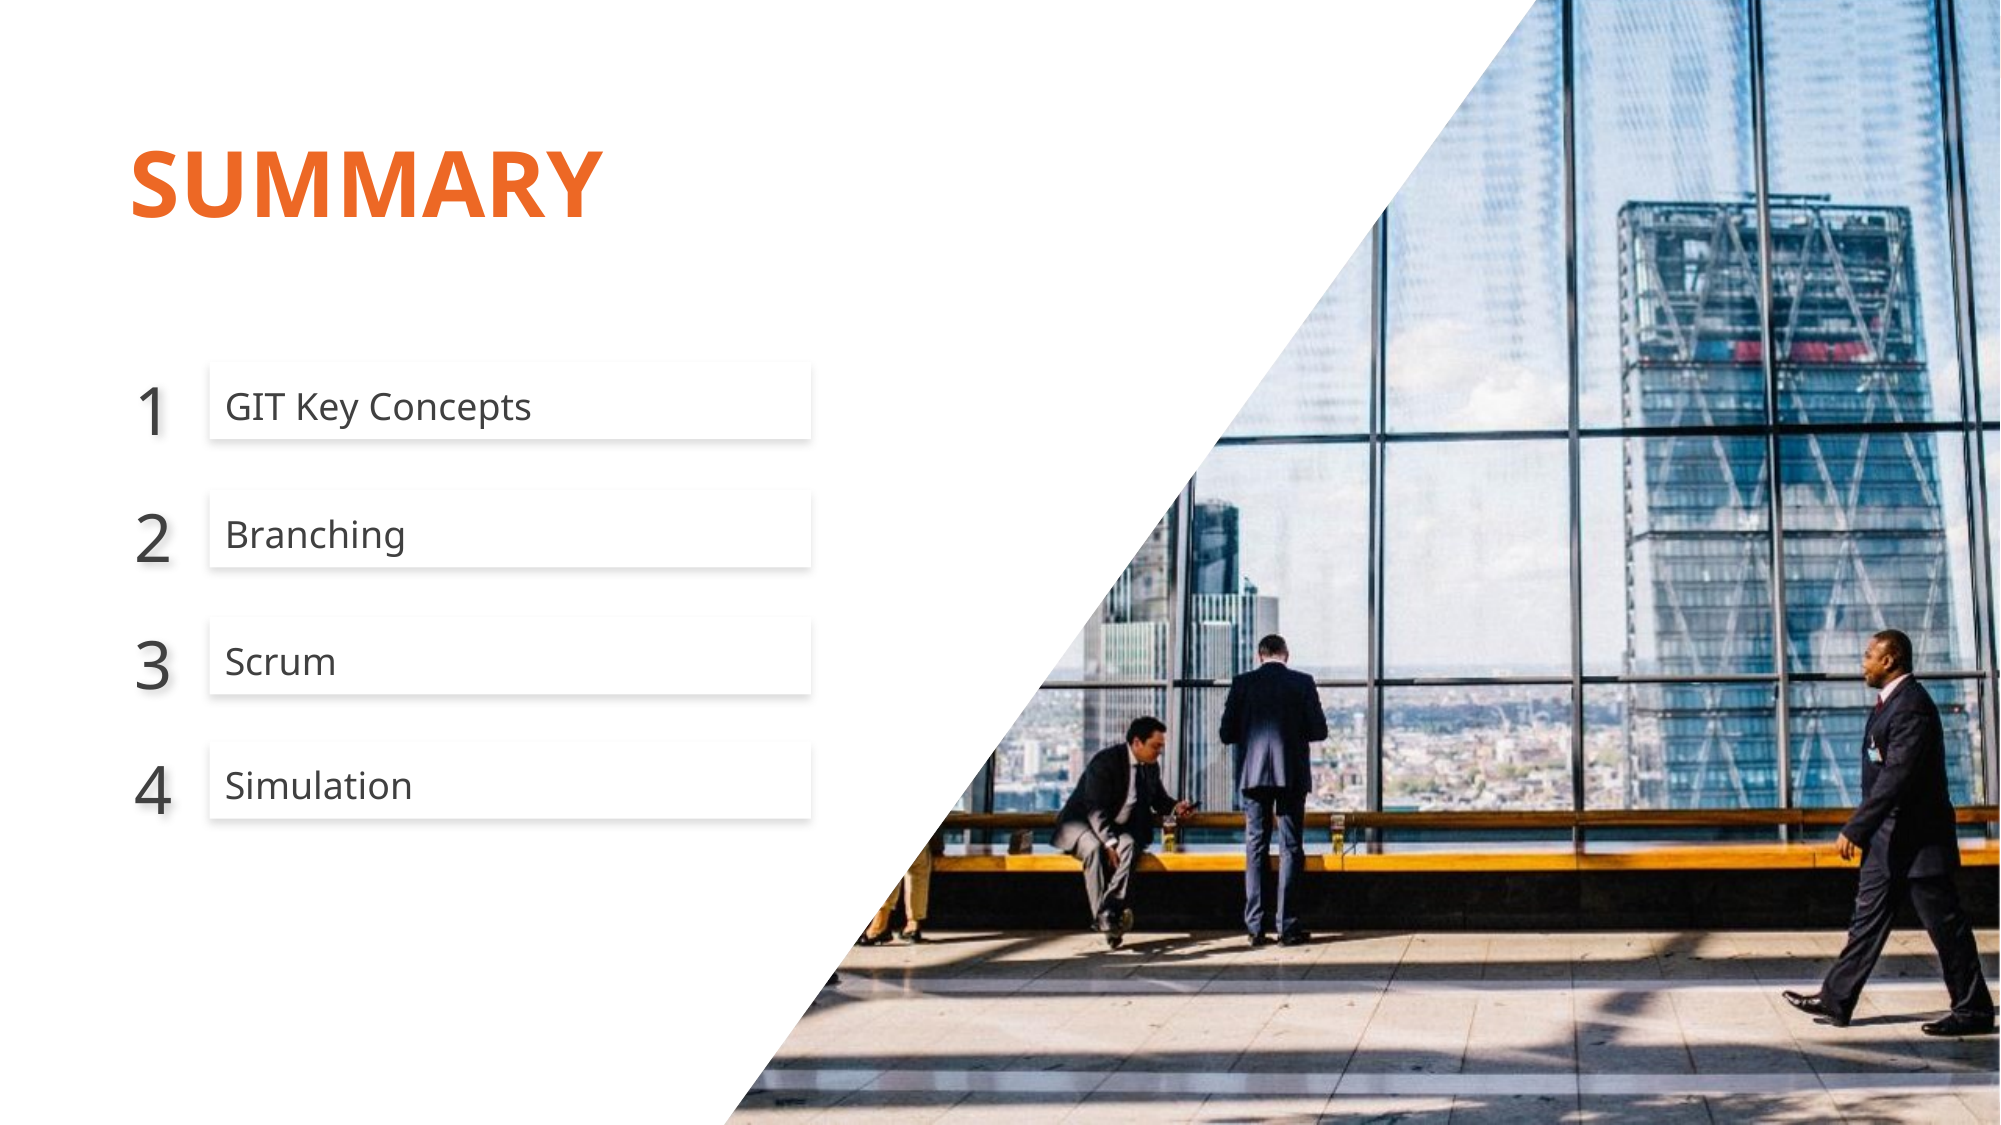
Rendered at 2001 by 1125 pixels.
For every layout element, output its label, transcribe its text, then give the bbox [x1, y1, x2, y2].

list 1 [115, 361, 193, 440]
list GIT Key Concepts [209, 361, 723, 440]
list 2 [115, 488, 193, 568]
list SUMMARY [115, 93, 723, 246]
list Branching [209, 490, 723, 568]
list 4 [115, 740, 193, 820]
list Scrum [209, 617, 723, 695]
list 3 [115, 616, 193, 695]
picture [723, 0, 2000, 1125]
list Simulation [209, 741, 723, 819]
